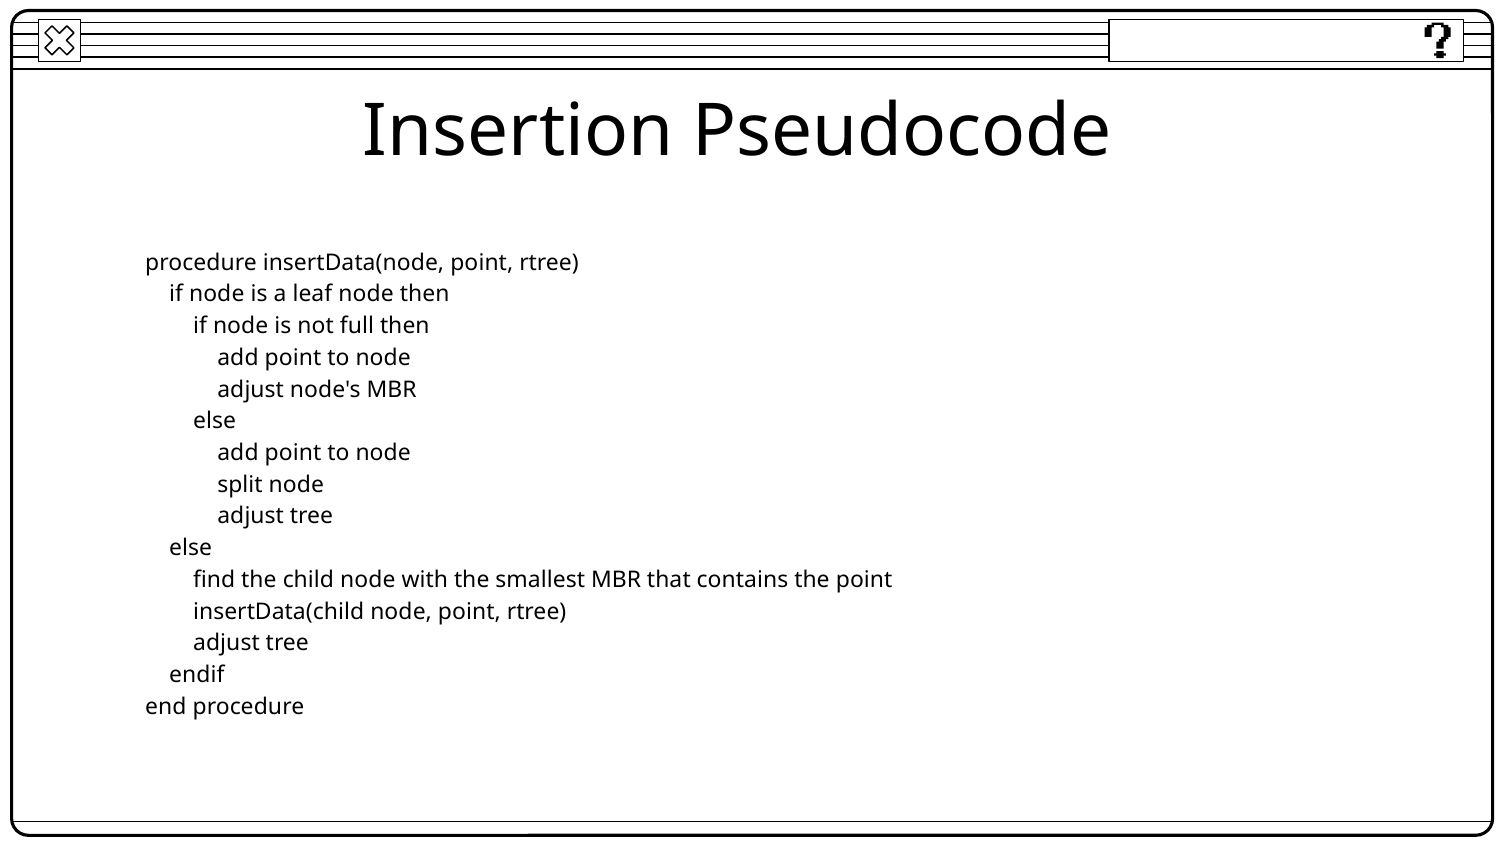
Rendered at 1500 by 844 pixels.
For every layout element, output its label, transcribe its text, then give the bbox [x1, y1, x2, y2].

title Insertion Pseudocode [105, 79, 1370, 174]
list procedure insertData(node, point, rtree) if node is a leaf node then if node is not full then add point to node adjust node's MBR else add point to node split node adjust tree else find the child node with the smallest MBR that contains the point insertData(child node, point, rtree) adjust tree endif end procedure [130, 173, 1240, 803]
